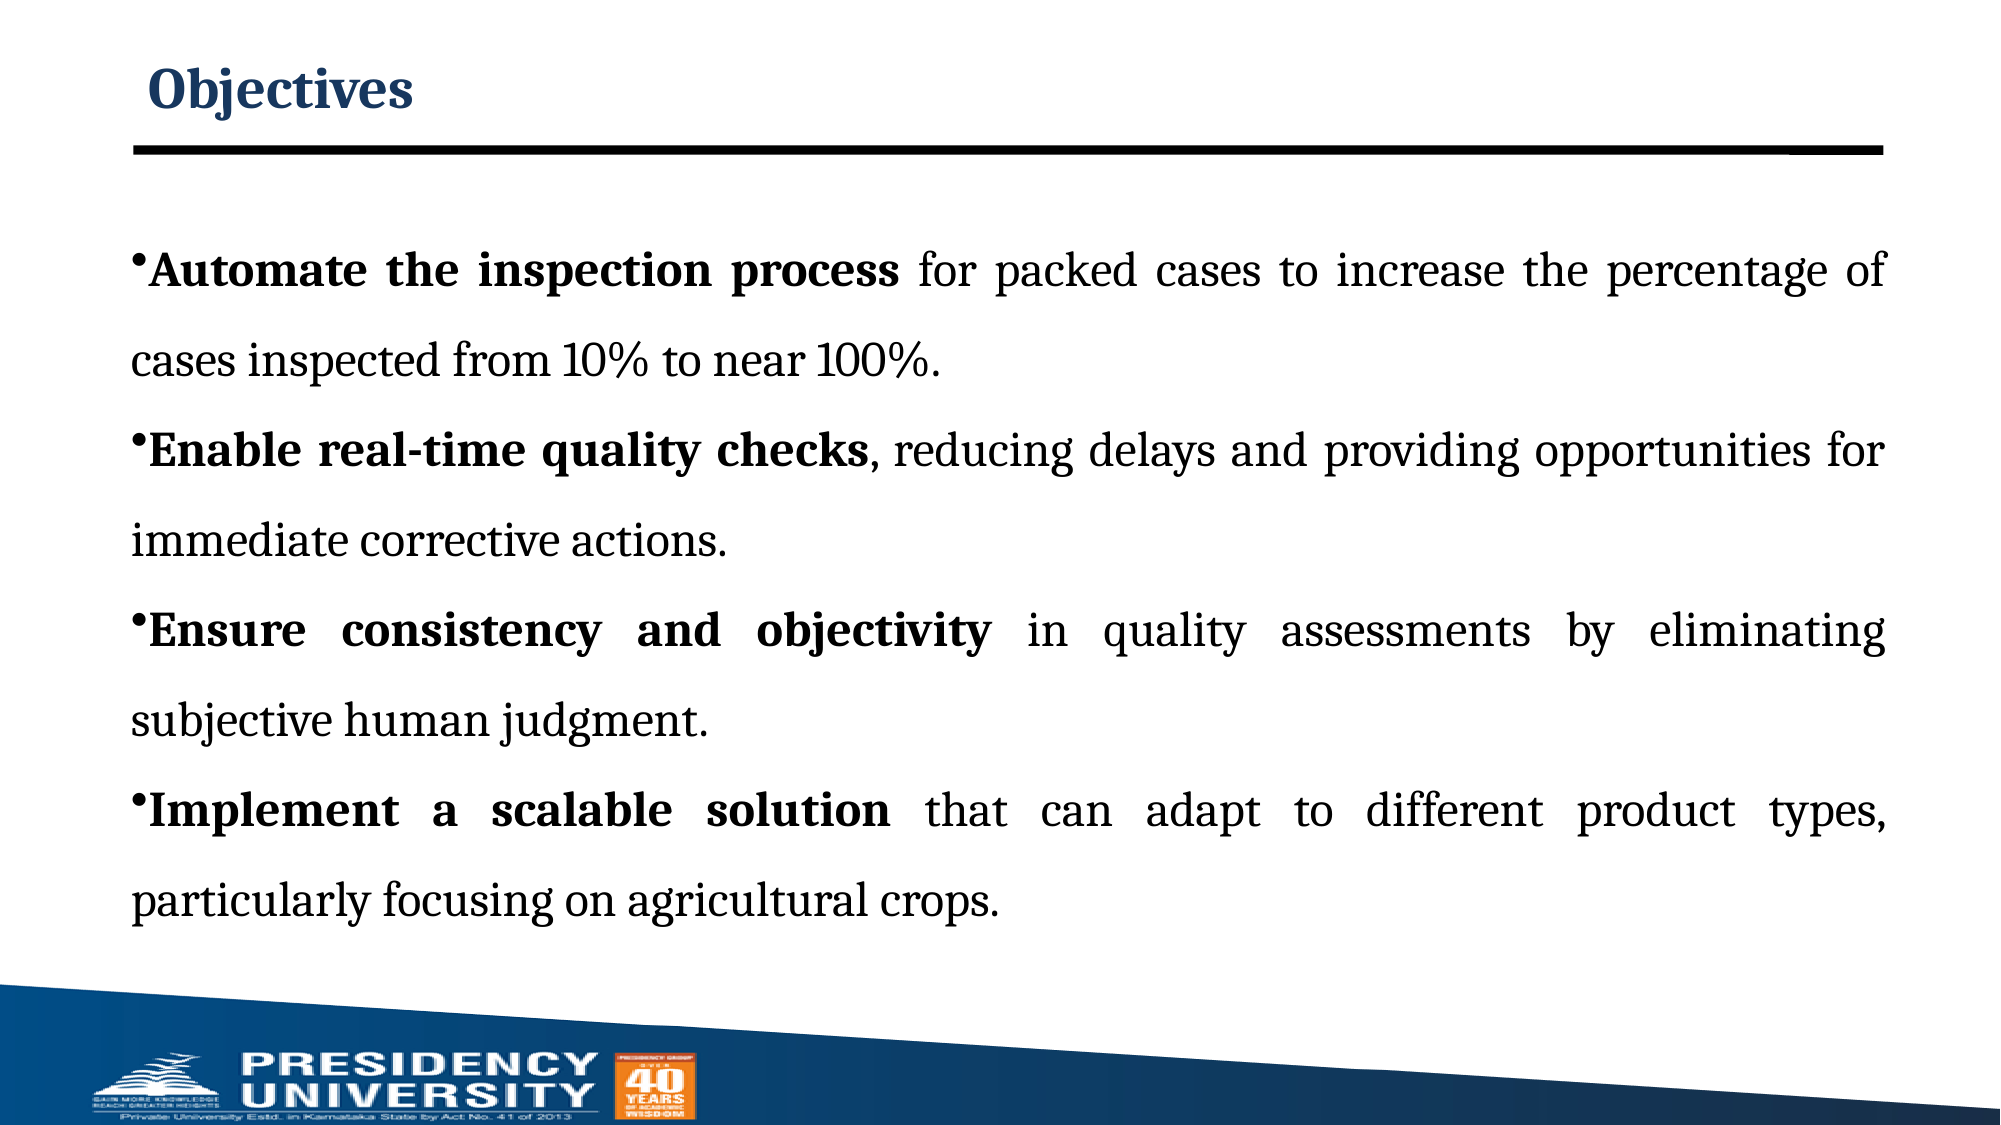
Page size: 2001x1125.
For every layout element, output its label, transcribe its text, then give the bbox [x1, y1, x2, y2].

list Automate the inspection process for packed cases to increase the percentage of cases inspected from 10% to near 100%. Enable real-time quality checks, reducing delays and providing opportunities for immediate corrective actions. Ensure consistency and objectivity in quality assessments by eliminating subjective human judgment. Implement a scalable solution that can adapt to different product types, particularly focusing on agricultural crops. [115, 198, 1901, 934]
picture [0, 982, 2000, 1125]
title Objectives [133, 45, 1884, 125]
